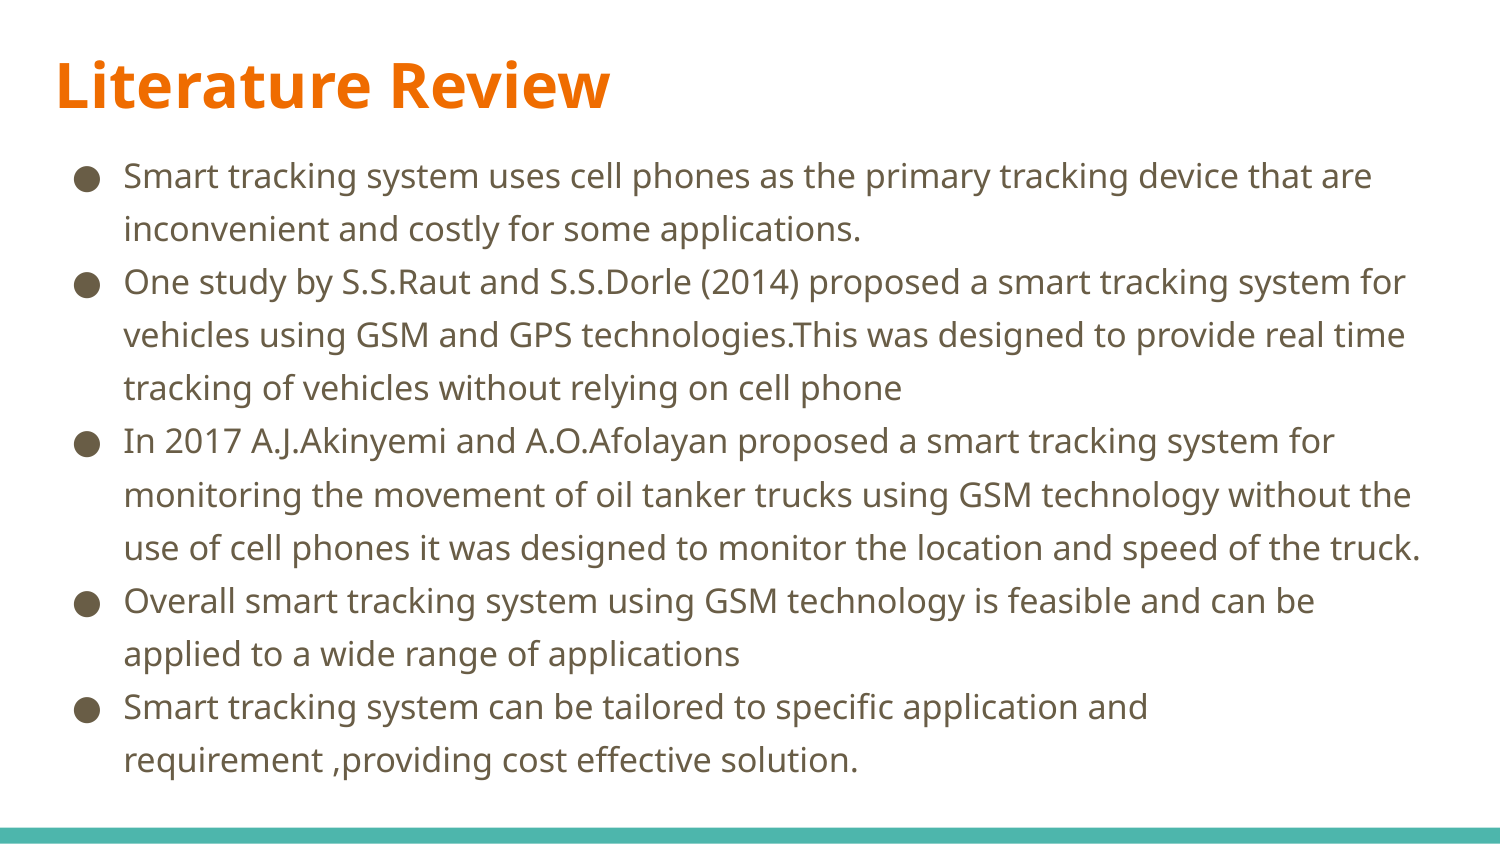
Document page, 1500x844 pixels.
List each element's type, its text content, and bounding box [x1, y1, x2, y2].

list Smart tracking system uses cell phones as the primary tracking device that are inconvenient and costly for some applications. One study by S.S.Raut and S.S.Dorle (2014) proposed a smart tracking system for vehicles using GSM and GPS technologies.This was designed to provide real time tracking of vehicles without relying on cell phone In 2017 A.J.Akinyemi and A.O.Afolayan proposed a smart tracking system for monitoring the movement of oil tanker trucks using GSM technology without the use of cell phones it was designed to monitor the location and speed of the truck. Overall smart tracking system using GSM technology is feasible and can be applied to a wide range of applications Smart tracking system can be tailored to specific application and requirement ,providing cost effective solution. [40, 129, 1438, 805]
title Literature Review [40, 26, 1438, 129]
